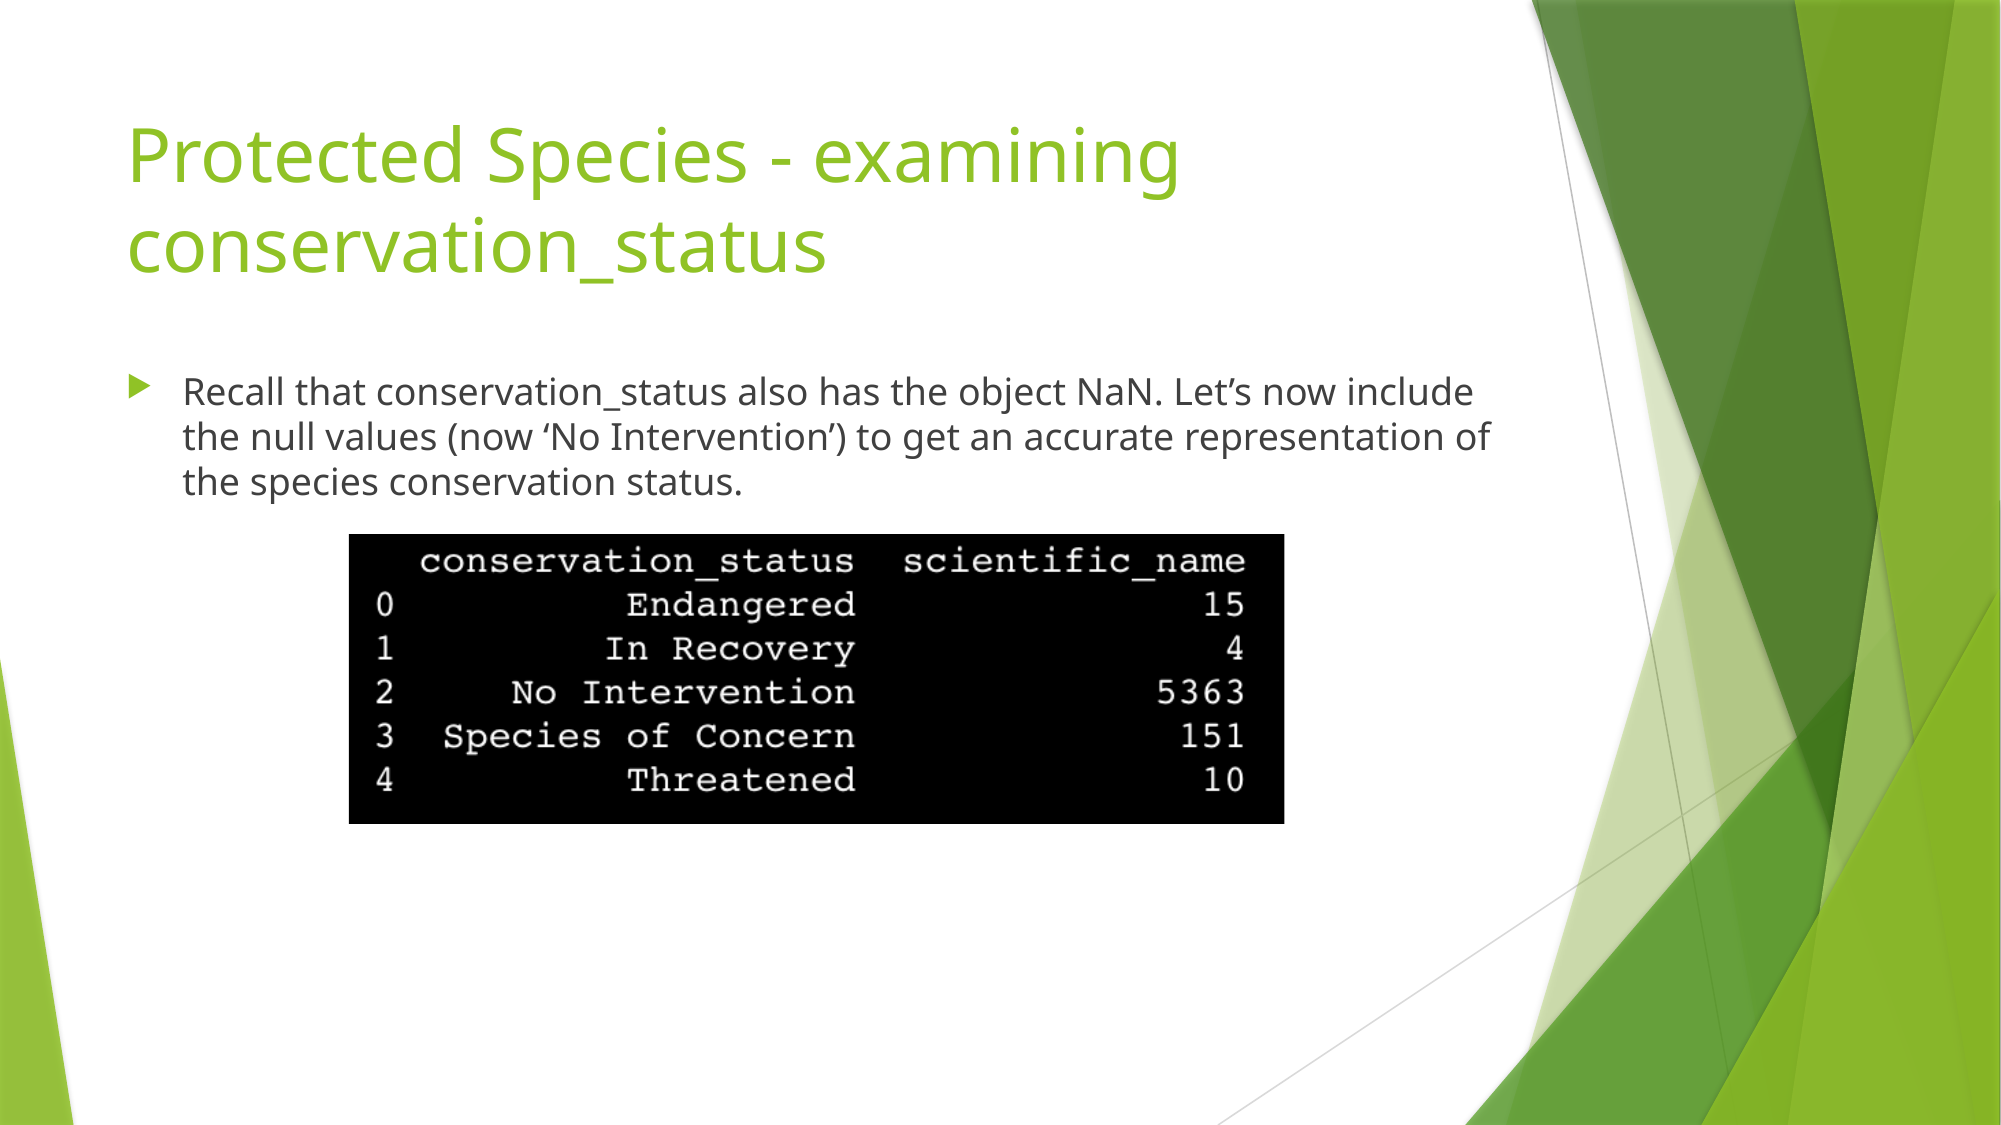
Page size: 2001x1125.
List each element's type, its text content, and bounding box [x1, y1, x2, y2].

list Recall that conservation_status also has the object NaN. Let’s now include the null values (now ‘No Intervention’) to get an accurate representation of the species conservation status. [111, 360, 1522, 998]
title Protected Species - examining conservation_status [111, 99, 1522, 317]
picture [348, 534, 1285, 824]
